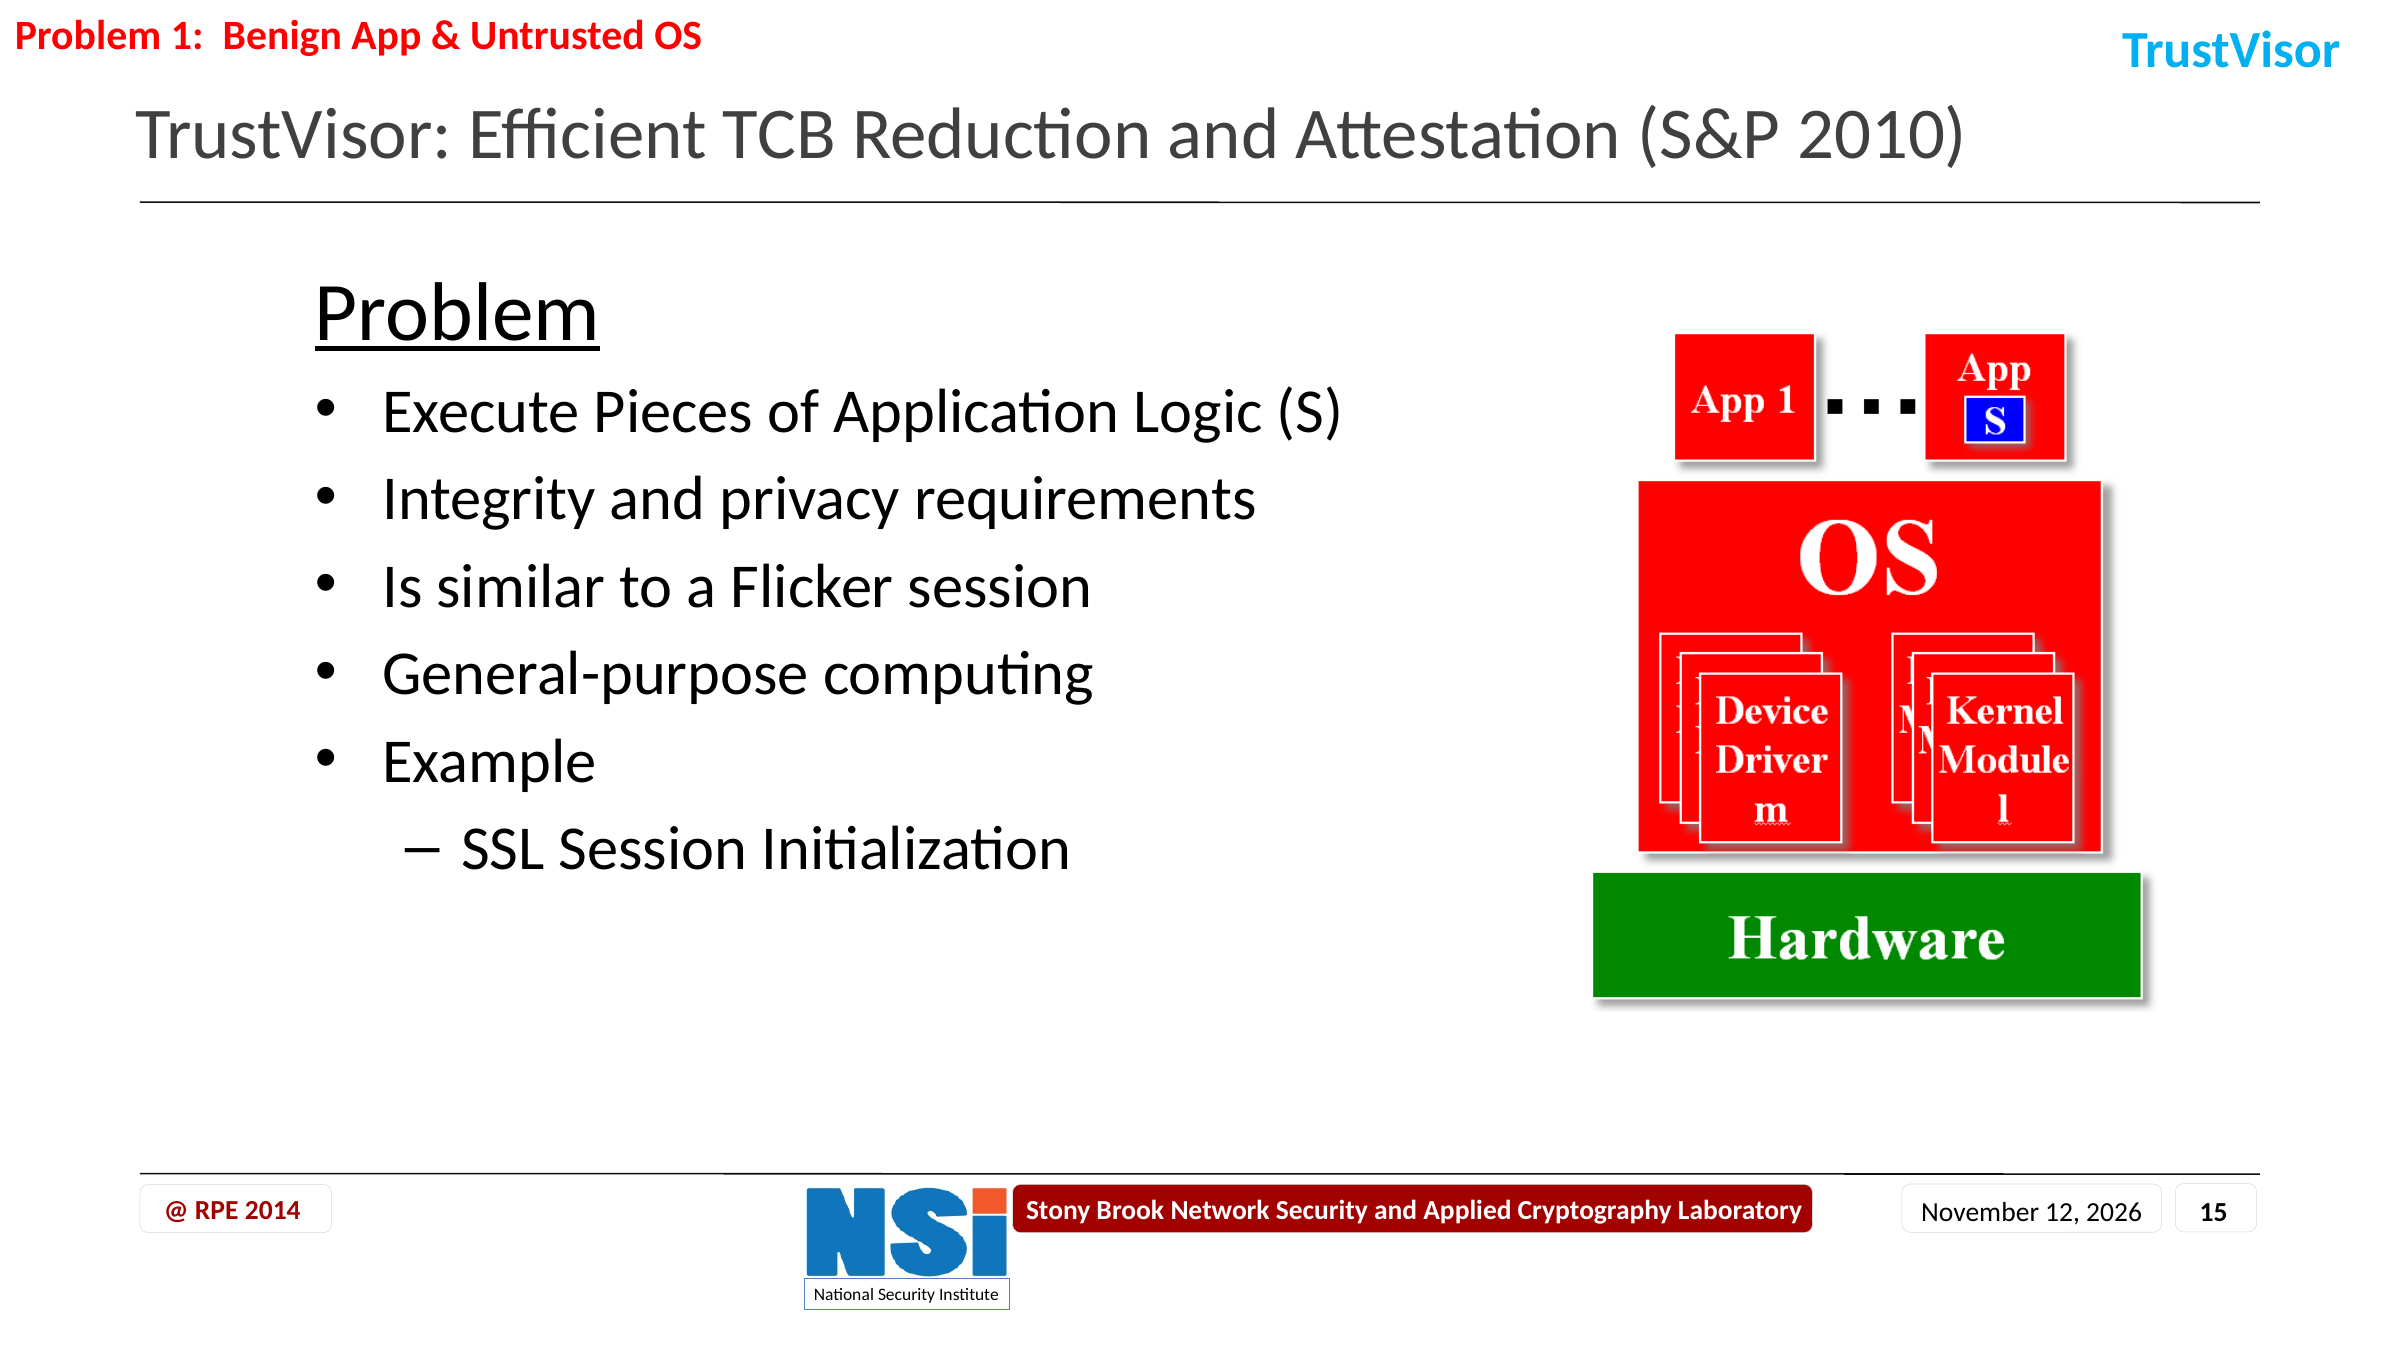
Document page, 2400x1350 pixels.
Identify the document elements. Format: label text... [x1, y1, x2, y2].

text_box Problem Execute Pieces of Application Logic (S) Integrity and privacy requirements Is similar to a Flicker session General-purpose computing Example SSL Session Initialization [299, 249, 1650, 993]
title TrustVisor: Efficient TCB Reduction and Attestation (S&P 2010) [120, 36, 2260, 223]
text_box TrustVisor [2107, 8, 2395, 86]
picture [804, 1186, 1009, 1277]
picture [1574, 324, 2160, 1012]
text_box Problem 1: Benign App & Untrusted OS [0, 0, 938, 65]
